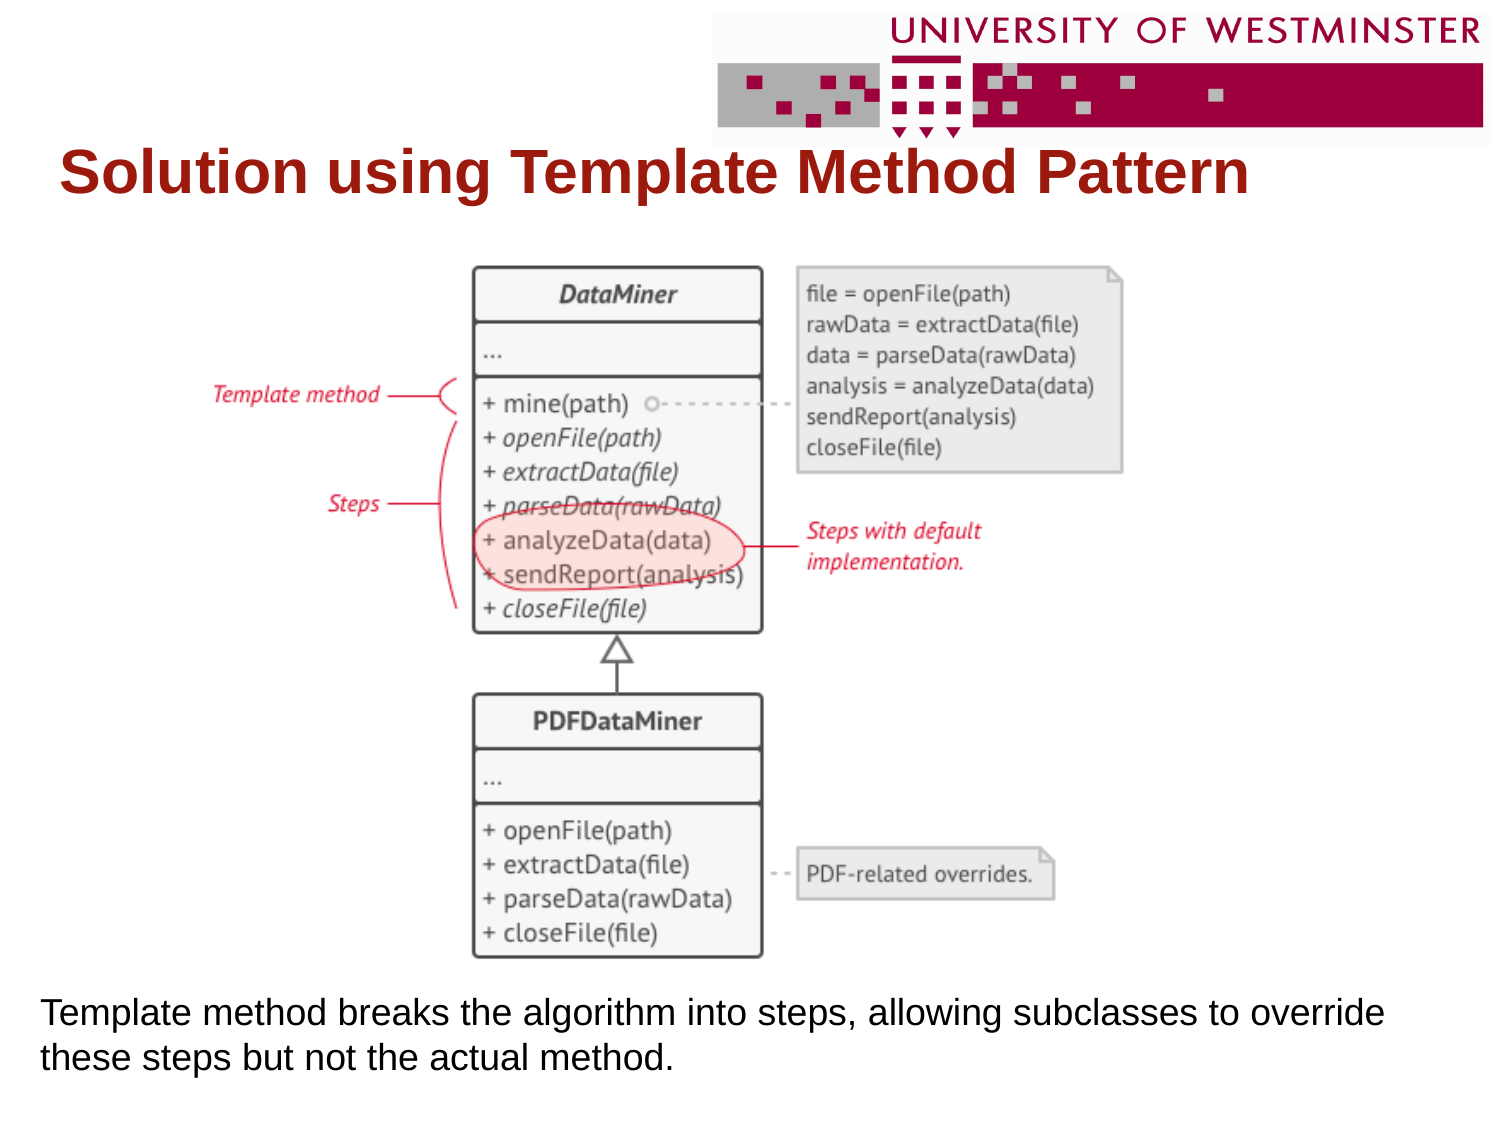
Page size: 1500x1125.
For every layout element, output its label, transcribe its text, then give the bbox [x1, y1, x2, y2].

picture [167, 212, 1200, 971]
picture [711, 11, 1490, 148]
text_box Template method breaks the algorithm into steps, allowing subclasses to override these steps but not the actual method. [25, 980, 1438, 1085]
title Solution using Template Method Pattern [44, 123, 1438, 231]
